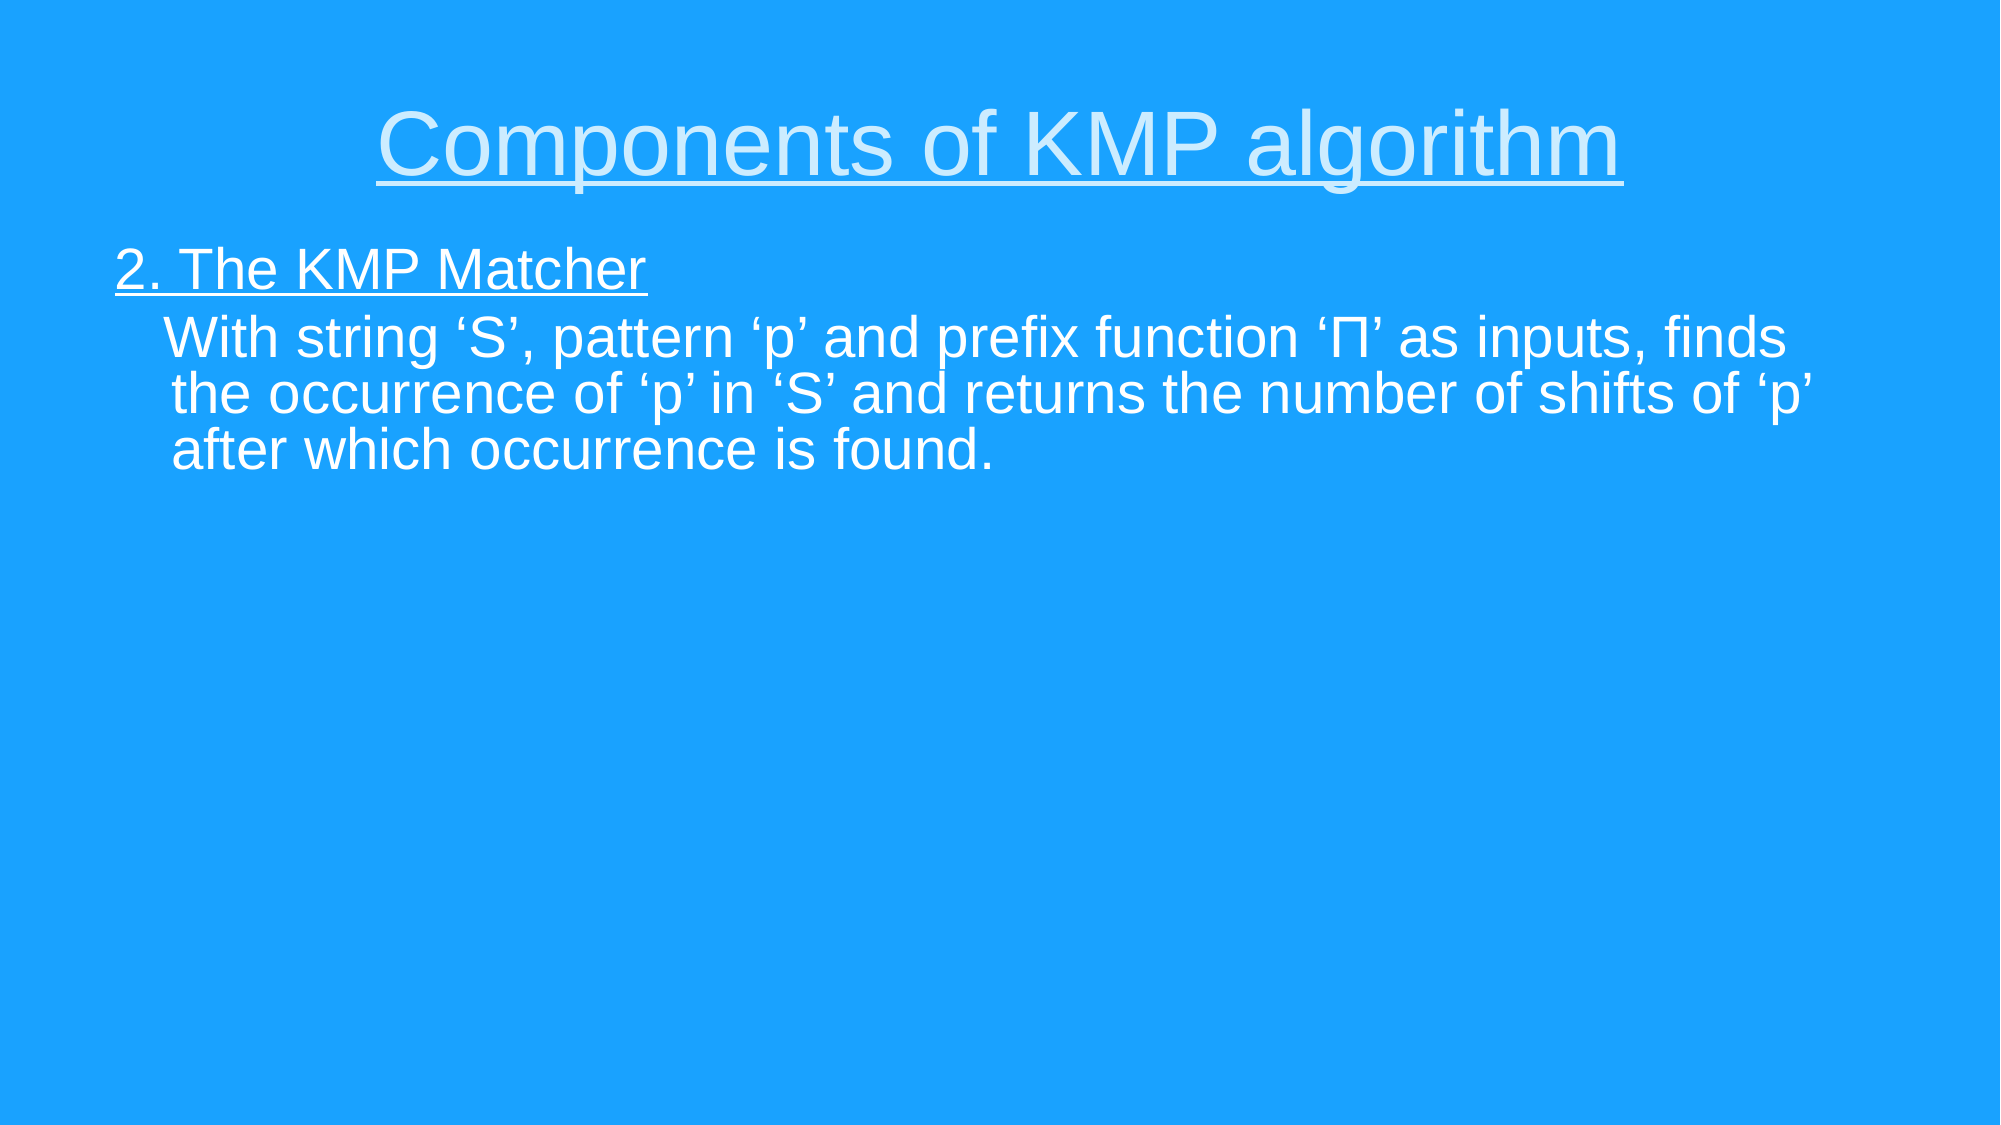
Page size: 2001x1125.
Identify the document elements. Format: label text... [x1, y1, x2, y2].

list 2. The KMP Matcher With string ‘S’, pattern ‘p’ and prefix function ‘Π’ as inputs, finds the occurrence of ‘p’ in ‘S’ and returns the number of shifts of ‘p’ after which occurrence is found. [99, 237, 1900, 980]
title Components of KMP algorithm [99, 45, 1900, 233]
